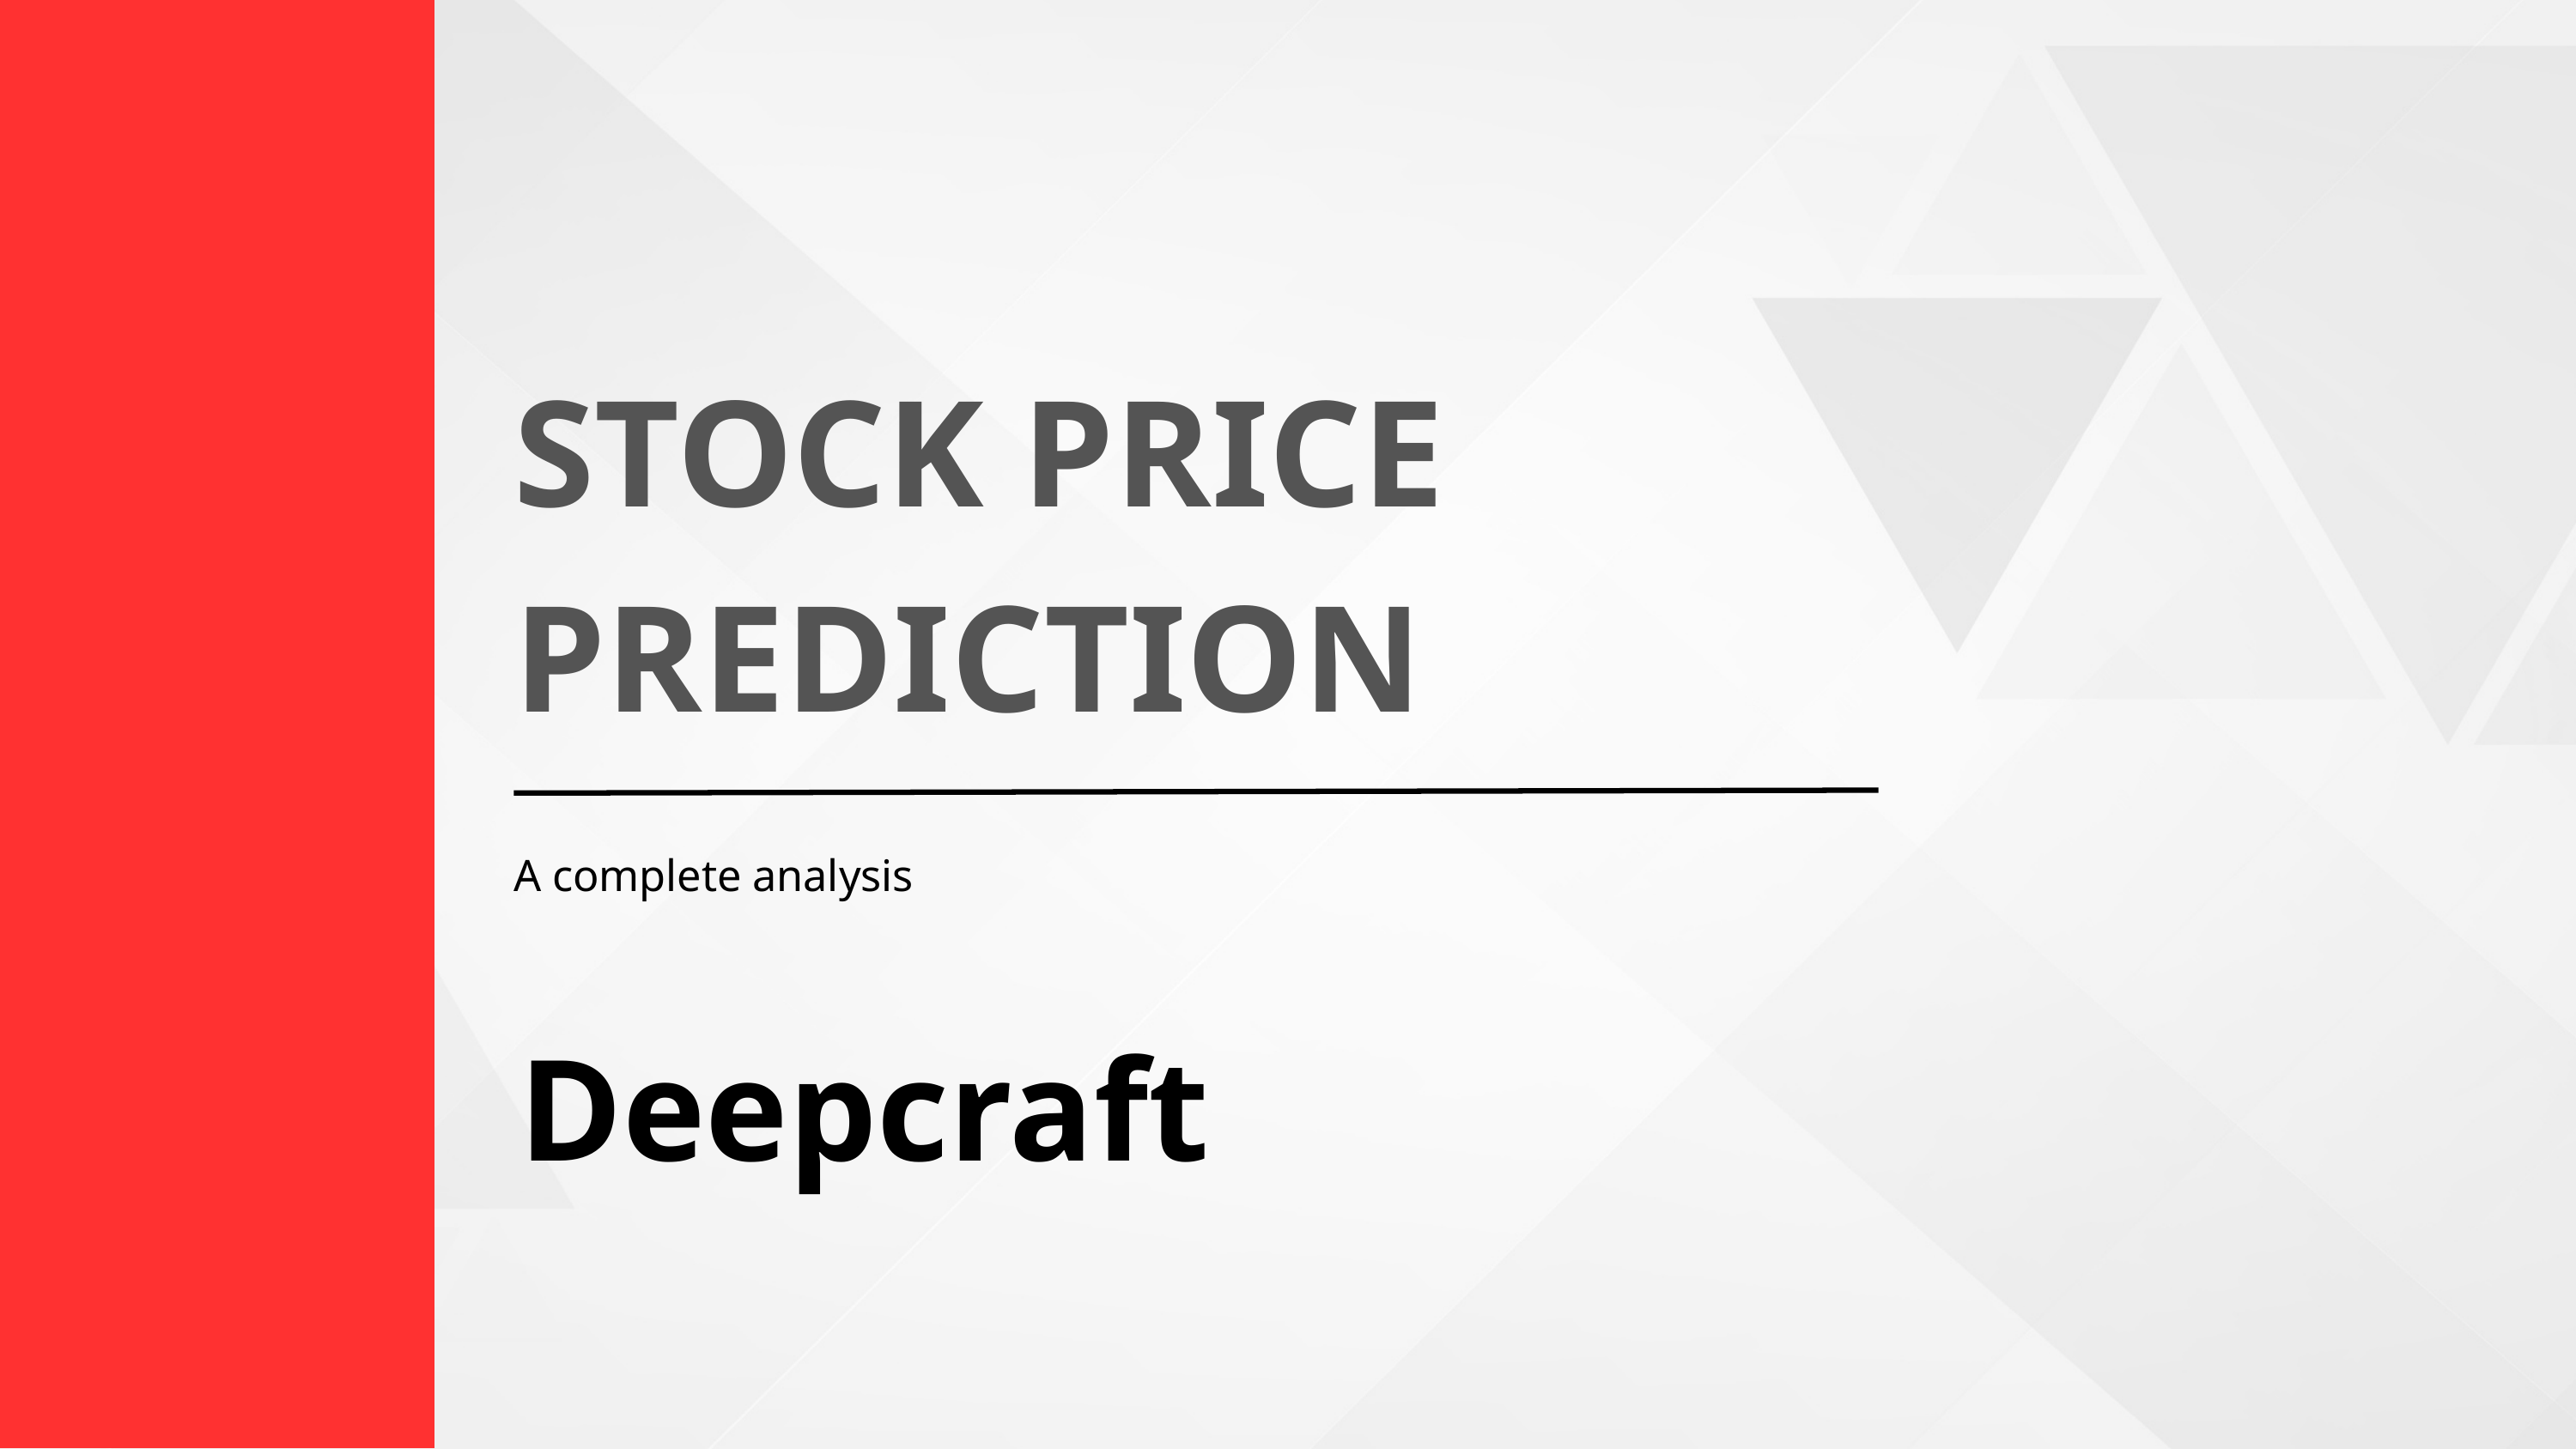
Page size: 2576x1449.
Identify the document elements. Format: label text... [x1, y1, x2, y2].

text_box STOCK PRICE PREDICTION [513, 330, 2038, 742]
text_box [436, 0, 2576, 1449]
text_box A complete analysis [513, 840, 1442, 900]
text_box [0, 0, 435, 1449]
text_box Deepcraft [519, 992, 1211, 1190]
